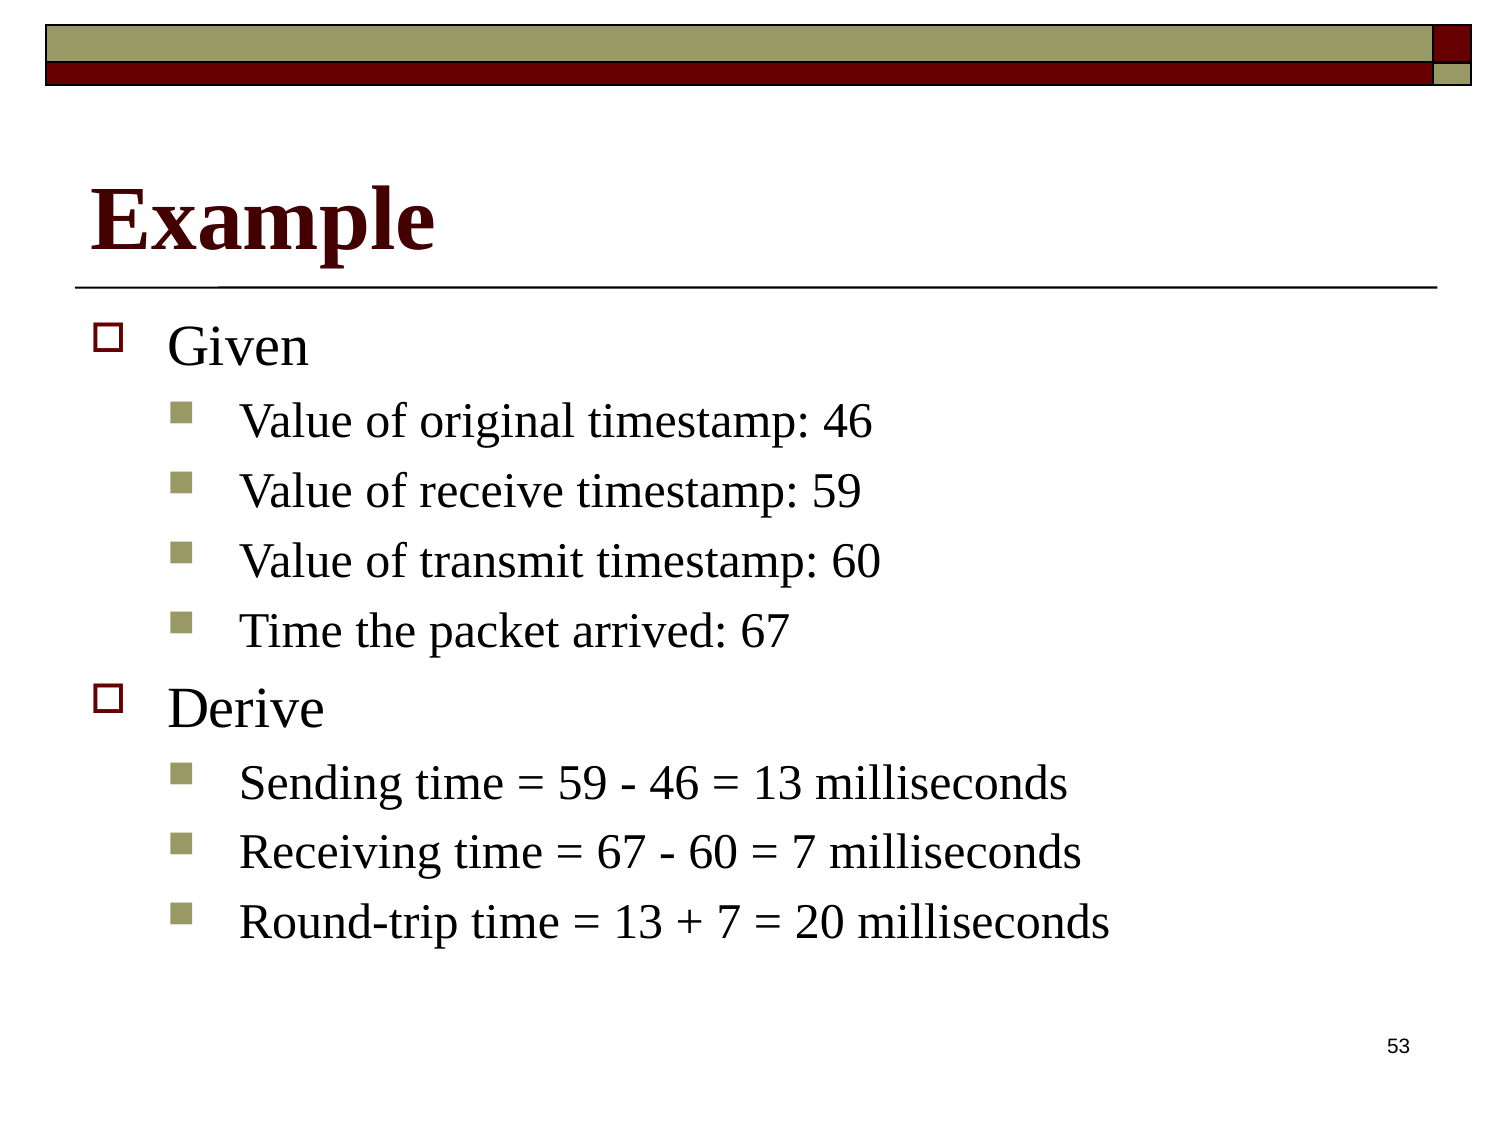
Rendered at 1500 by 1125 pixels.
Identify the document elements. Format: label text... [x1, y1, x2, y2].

slide_number 53 [1112, 1024, 1426, 1101]
title Example [74, 87, 1426, 276]
list Given Value of original timestamp: 46 Value of receive timestamp: 59 Value of transmit timestamp: 60 Time the packet arrived: 67 Derive Sending time = 59 - 46 = 13 milliseconds Receiving time = 67 - 60 = 7 milliseconds Round-trip time = 13 + 7 = 20 milliseconds [74, 299, 1426, 1006]
